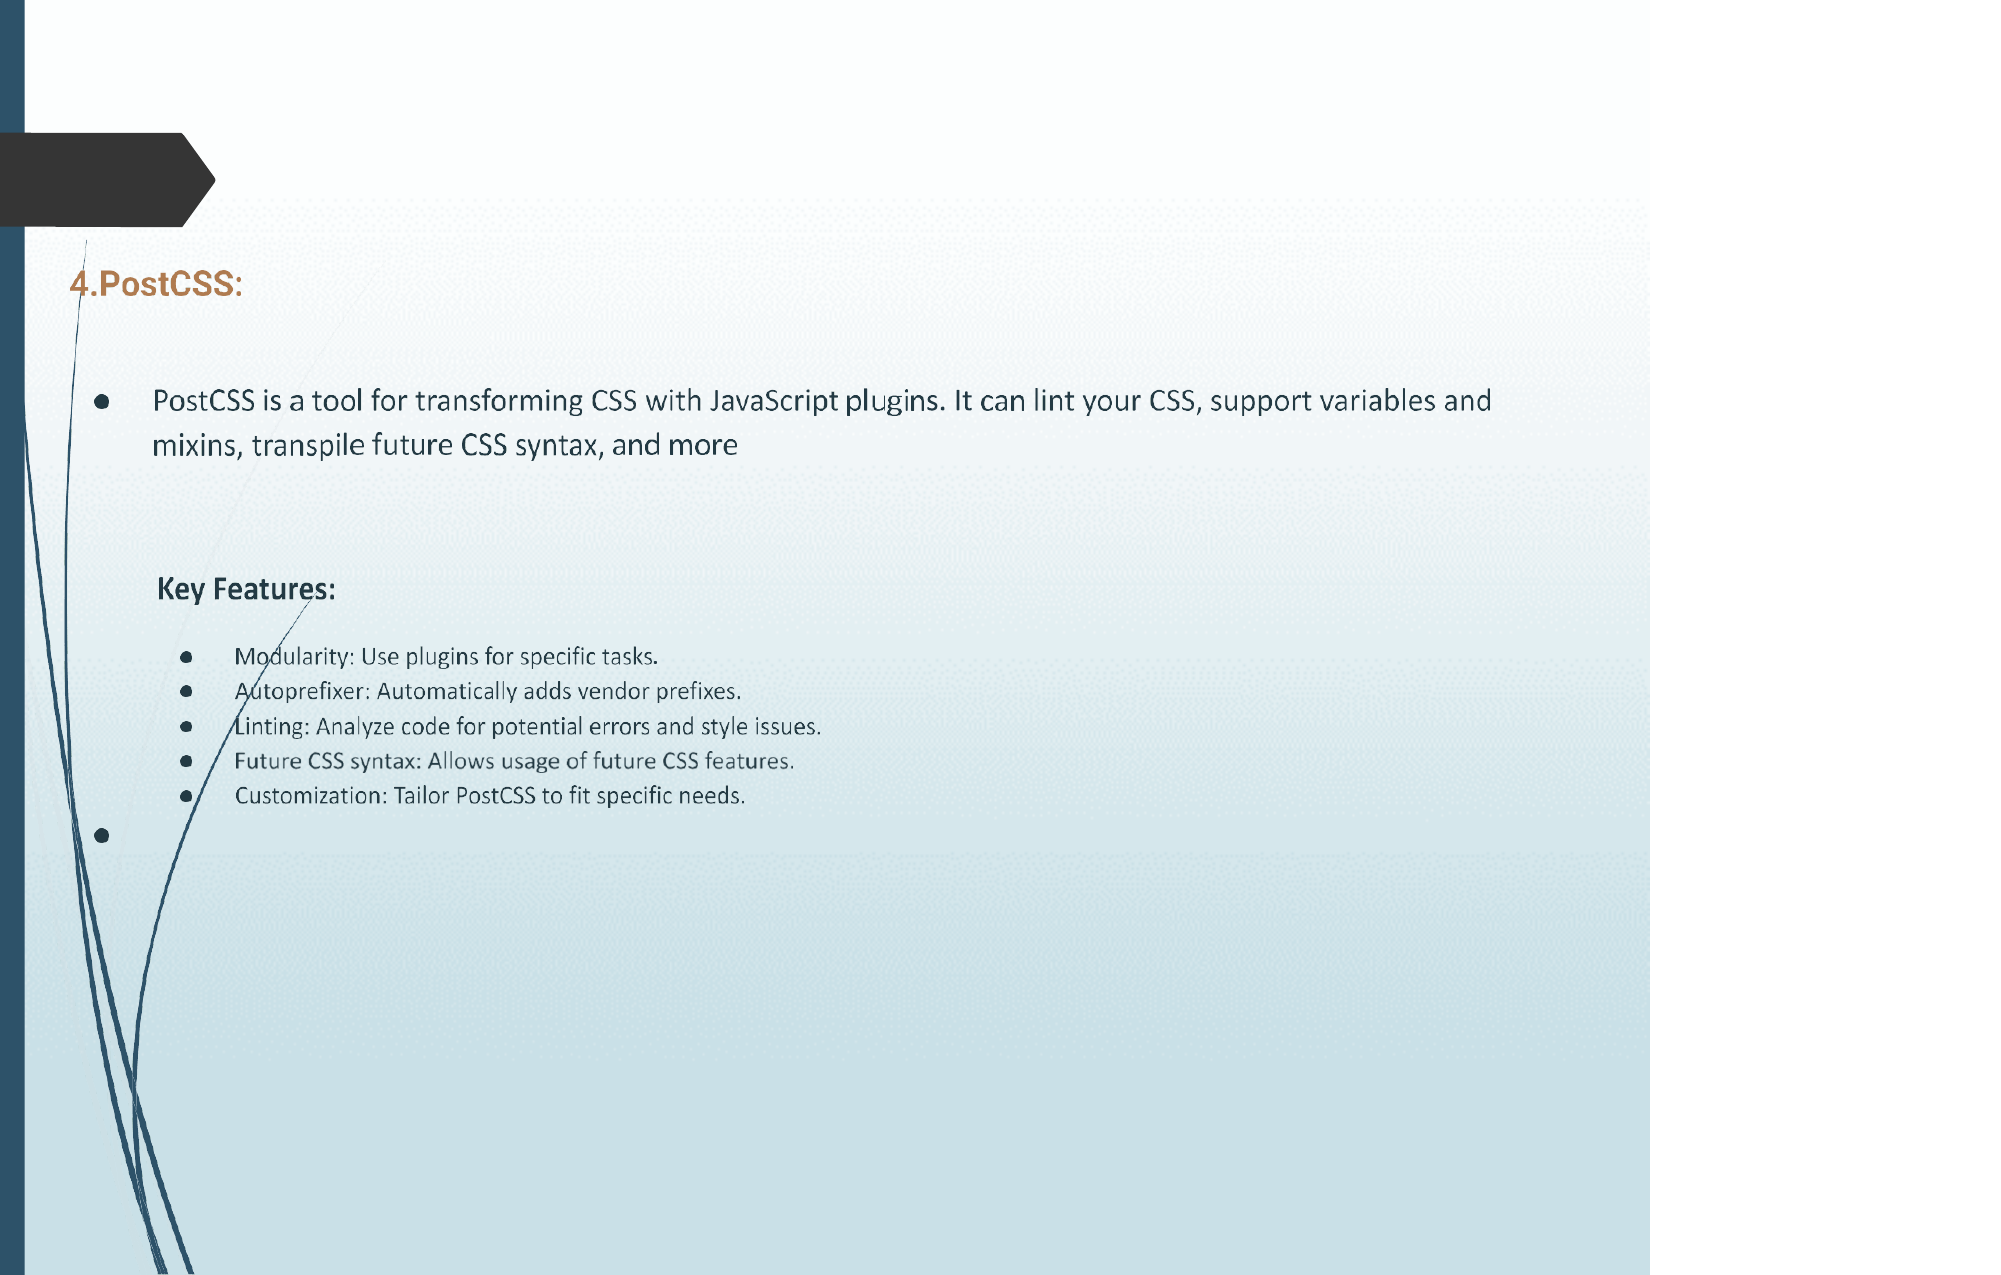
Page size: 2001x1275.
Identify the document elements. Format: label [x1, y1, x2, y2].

text_box [0, 0, 1651, 1275]
